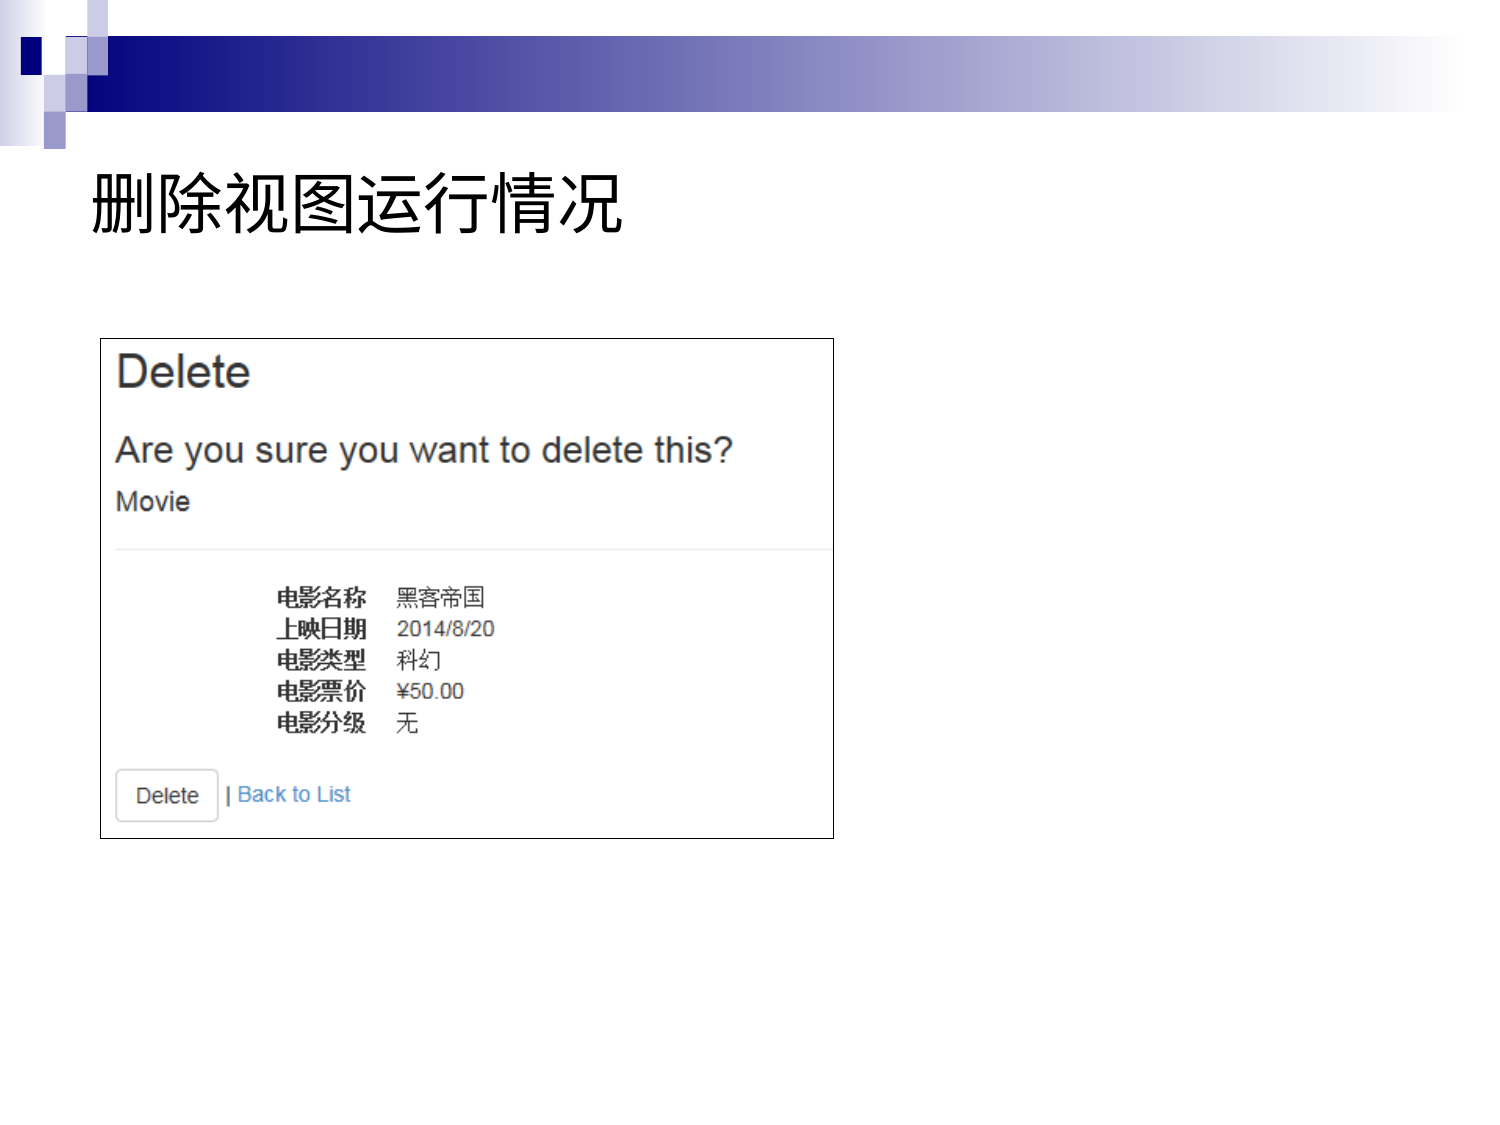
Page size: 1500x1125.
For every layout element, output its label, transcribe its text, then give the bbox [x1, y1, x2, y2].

picture [100, 337, 834, 839]
title 删除视图运行情况 [75, 149, 1425, 256]
